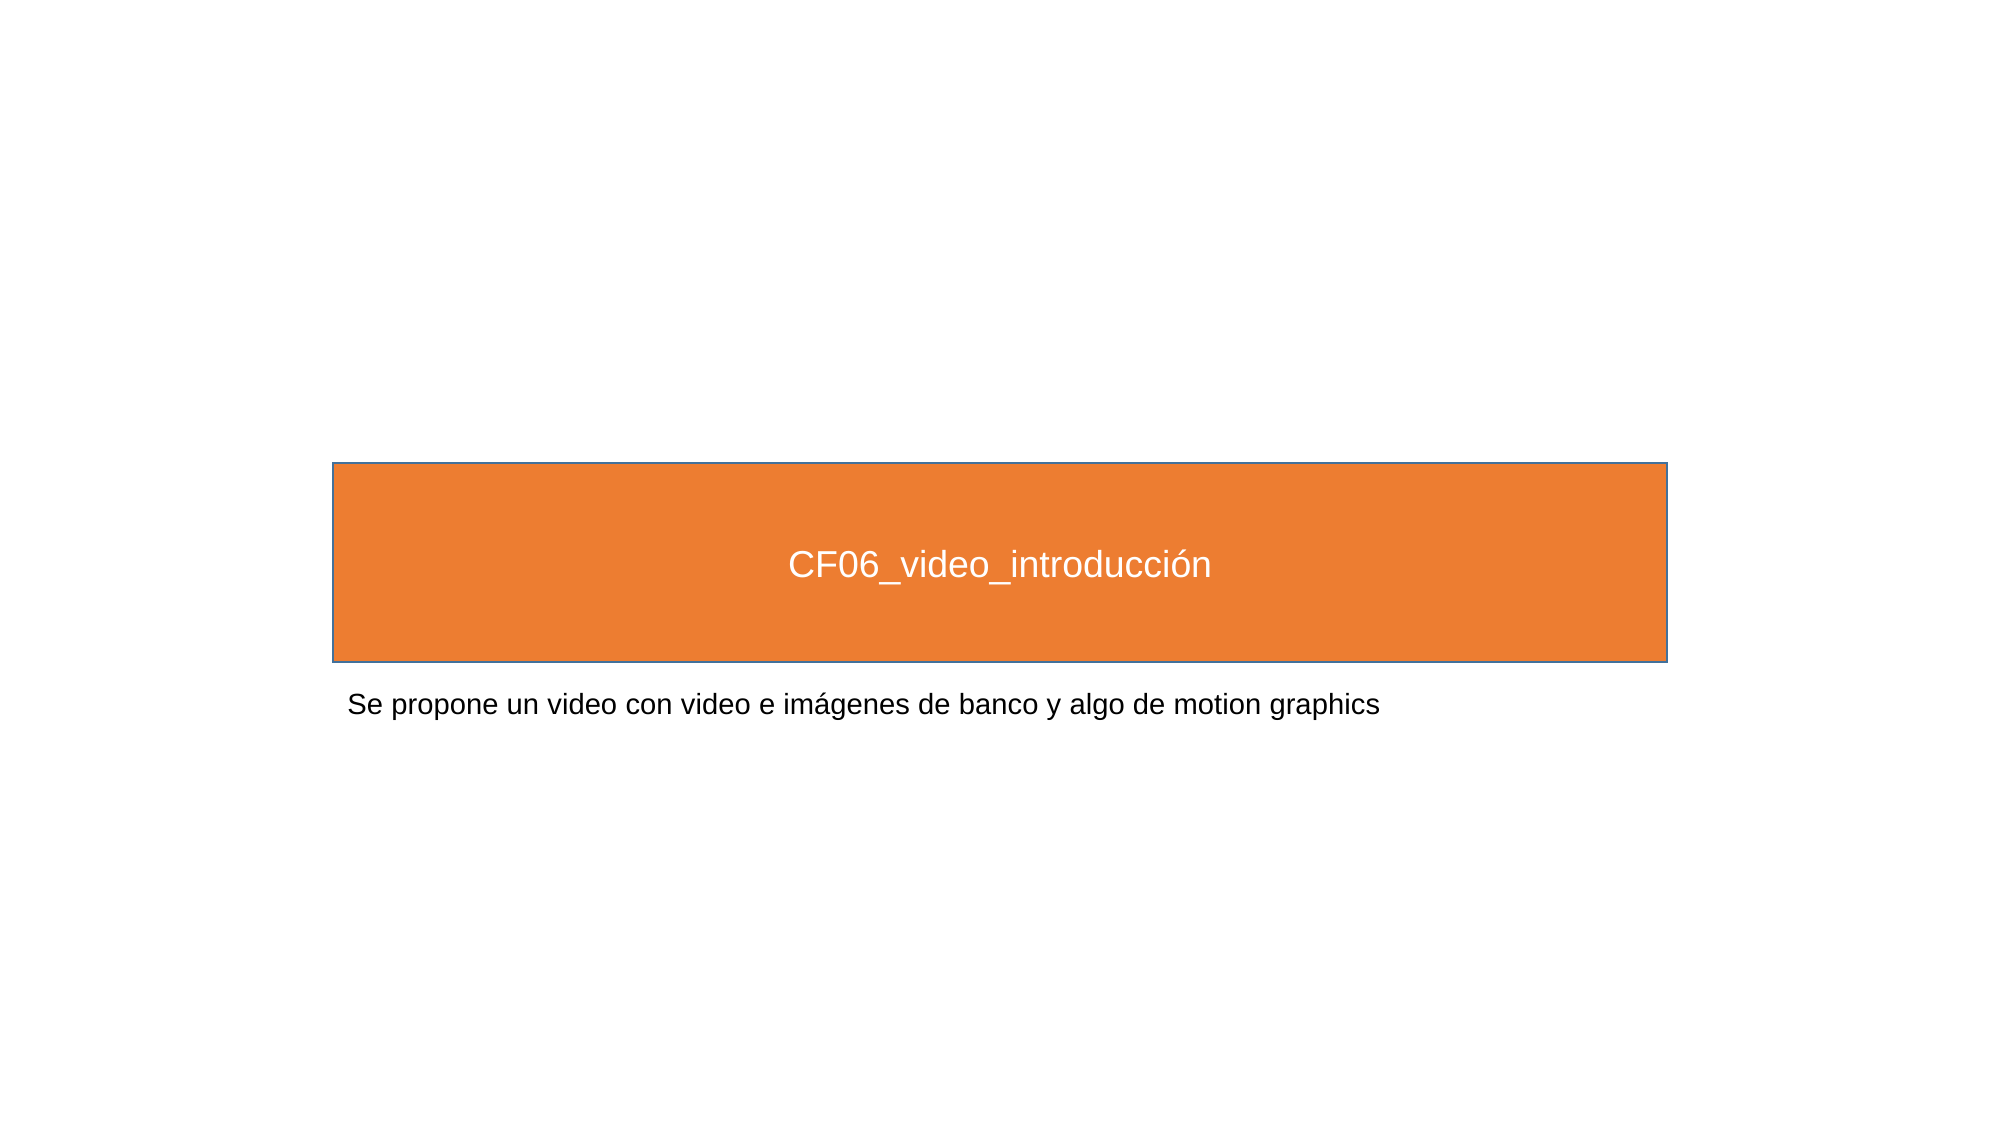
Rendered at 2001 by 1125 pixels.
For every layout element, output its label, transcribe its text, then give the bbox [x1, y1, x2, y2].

text_box Se propone un video con video e imágenes de banco y algo de motion graphics [332, 677, 1399, 728]
text_box CF06_video_introducción [332, 463, 1668, 662]
